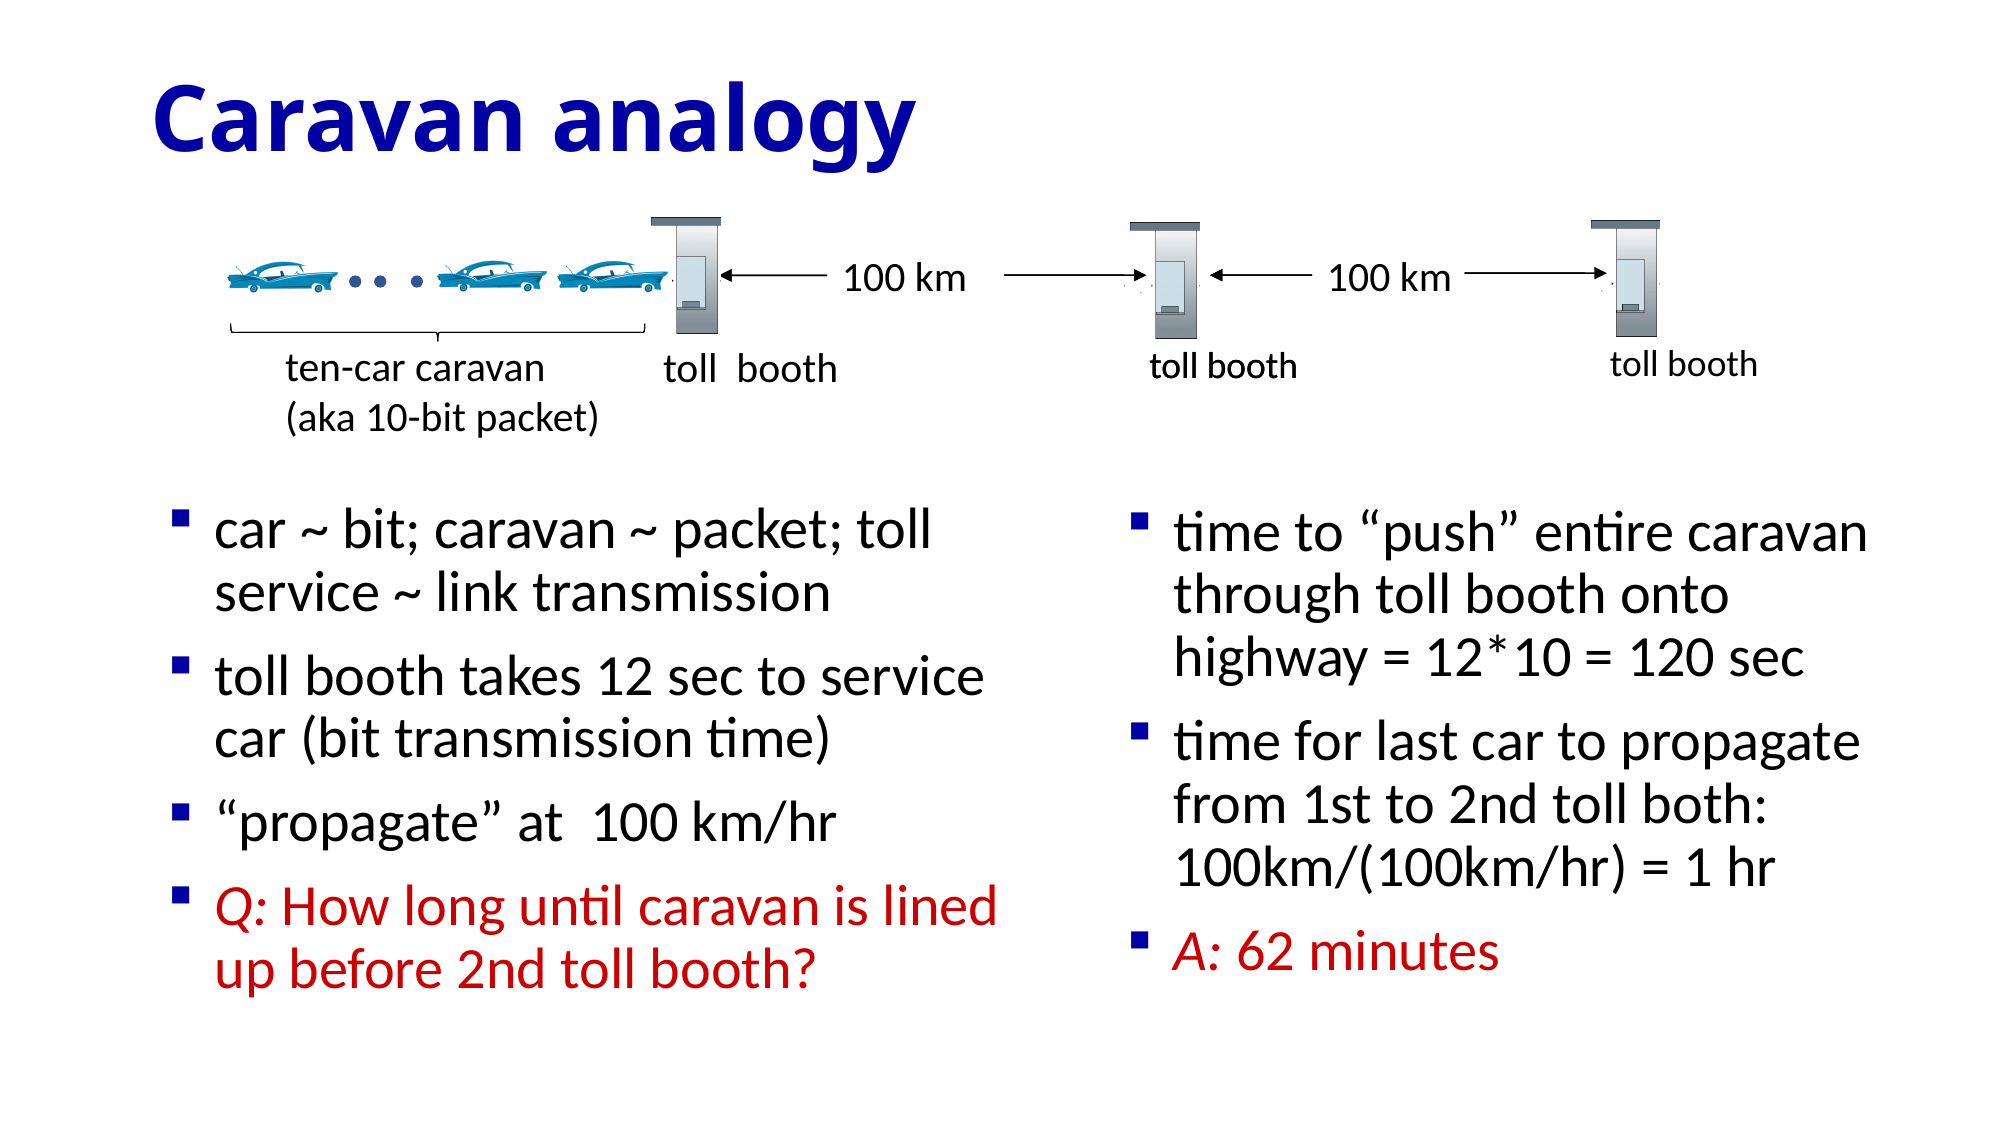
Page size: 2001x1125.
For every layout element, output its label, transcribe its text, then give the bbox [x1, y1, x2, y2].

picture [420, 227, 685, 326]
text_box [355, 275, 362, 288]
title Caravan analogy [135, 47, 1861, 195]
text_box 100 km [1399, 242, 1490, 308]
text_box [1124, 214, 1200, 343]
picture [210, 228, 355, 326]
text_box [410, 275, 420, 288]
text_box time to “push” entire caravan through toll booth onto highway = 12*10 = 120 sec time for last car to propagate from 1st to 2nd toll both: 100km/(100km/hr) = 1 hr A: 62 minutes [1111, 493, 1912, 1046]
text_box ten-car caravan (aka 10-bit packet) [270, 333, 618, 448]
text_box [1049, 224, 1399, 394]
text_box [721, 269, 828, 282]
text_box [374, 275, 387, 288]
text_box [1584, 212, 1660, 341]
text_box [1509, 222, 1859, 392]
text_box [644, 210, 721, 338]
text_box car ~ bit; caravan ~ packet; toll service ~ link transmission toll booth takes 12 sec to service car (bit transmission time) “propagate” at 100 km/hr Q: How long until caravan is lined up before 2nd toll booth? [152, 490, 1035, 1036]
text_box [230, 323, 644, 342]
text_box 100 km [827, 242, 1005, 308]
text_box toll booth [618, 333, 944, 443]
